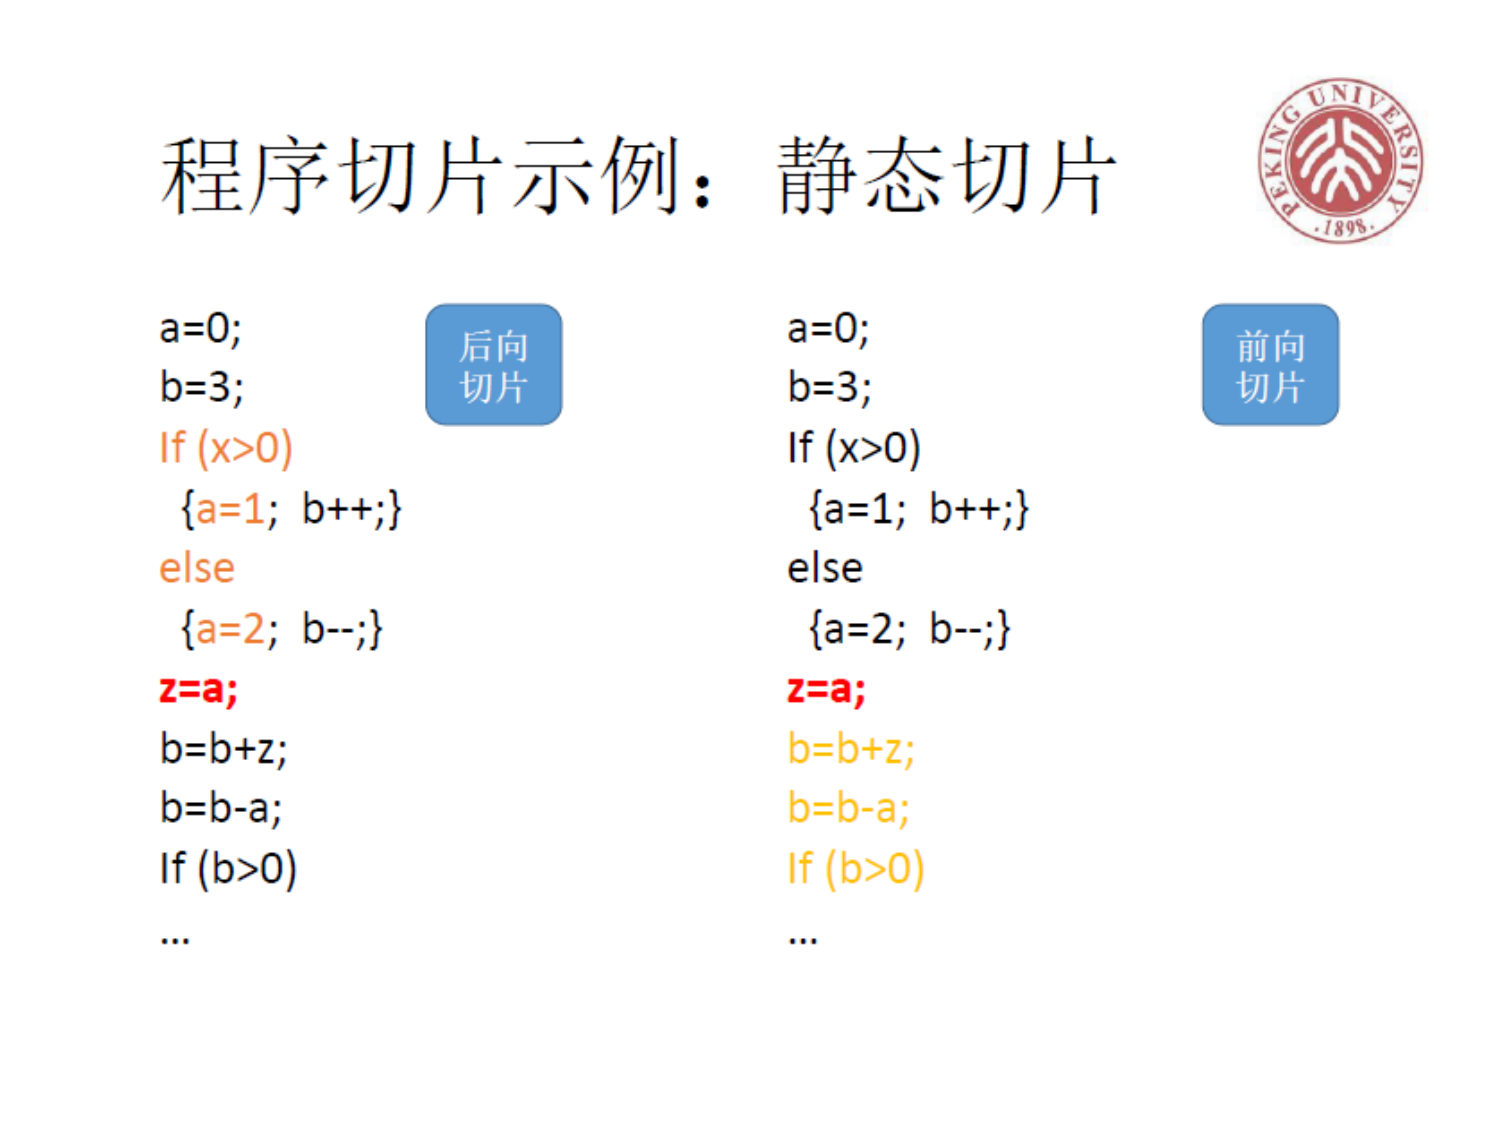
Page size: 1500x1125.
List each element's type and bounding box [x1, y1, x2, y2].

picture [64, 42, 1459, 1017]
